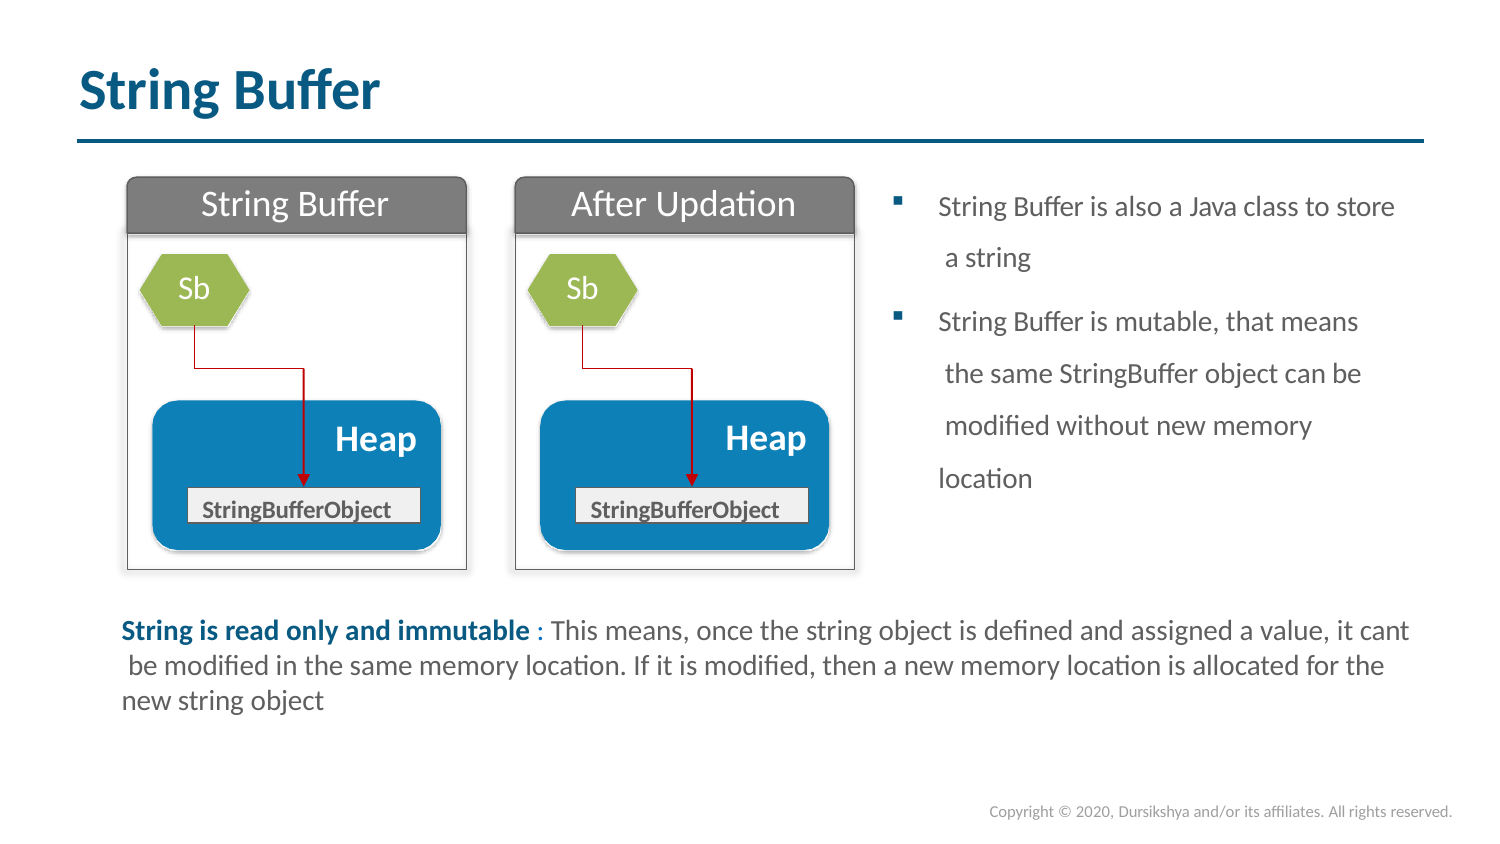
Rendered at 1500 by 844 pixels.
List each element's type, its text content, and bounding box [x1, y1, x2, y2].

footer Copyright © 2020, Dursikshya and/or its affiliates. All rights reserved. [987, 803, 1470, 844]
text_box String Buffer is mutable, that means the same StringBuffer object can be modified without new memory location [889, 282, 1364, 495]
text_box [145, 494, 448, 560]
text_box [507, 172, 862, 487]
text_box String Buffer is also a Java class to store a string [889, 168, 1400, 274]
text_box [114, 219, 479, 582]
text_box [533, 494, 836, 560]
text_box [503, 219, 867, 582]
text_box String is read only and immutable : This means, once the string object is defined and assigned a value, it cant be modified in the same memory location. If it is modified, then a new memory location is allocated for the new string object [119, 609, 1412, 717]
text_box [118, 172, 474, 487]
title String Buffer [77, 49, 387, 193]
